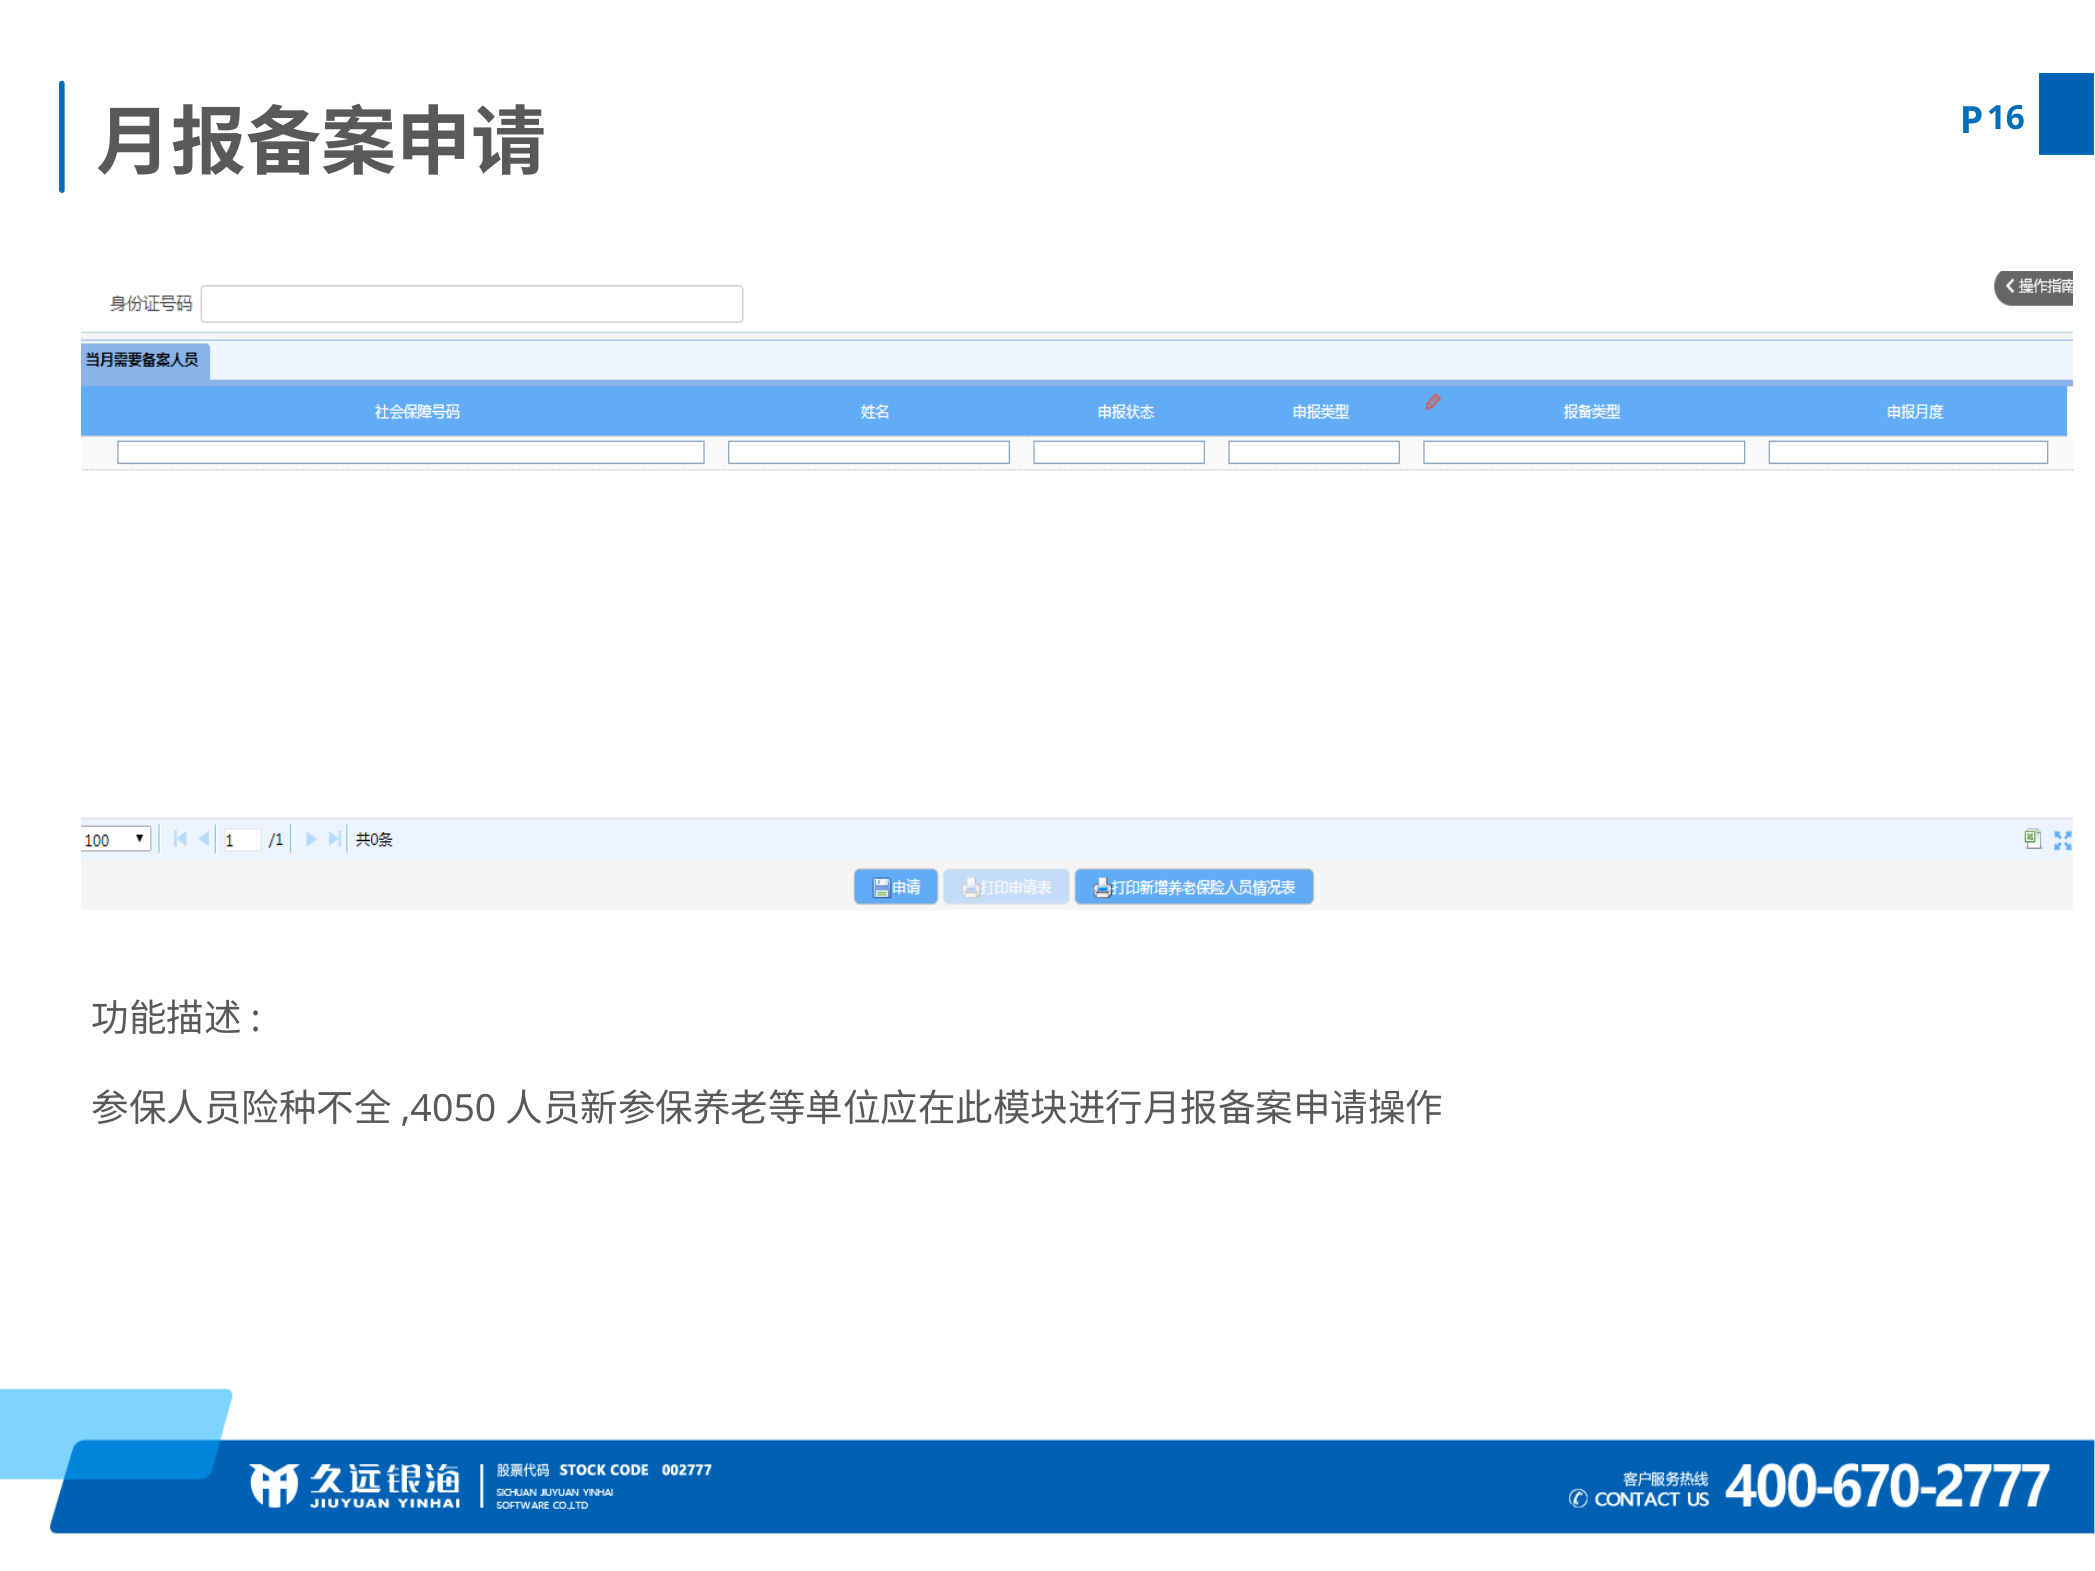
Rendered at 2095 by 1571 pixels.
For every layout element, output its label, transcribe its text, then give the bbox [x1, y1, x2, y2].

text_box 功能描述: 参保人员险种不全,4050人员新参保养老等单位应在此模块进行月报备案申请操作 [76, 986, 1722, 1136]
picture [81, 271, 2074, 910]
list 月报备案申请 [81, 86, 1722, 195]
picture [0, 1375, 2095, 1571]
